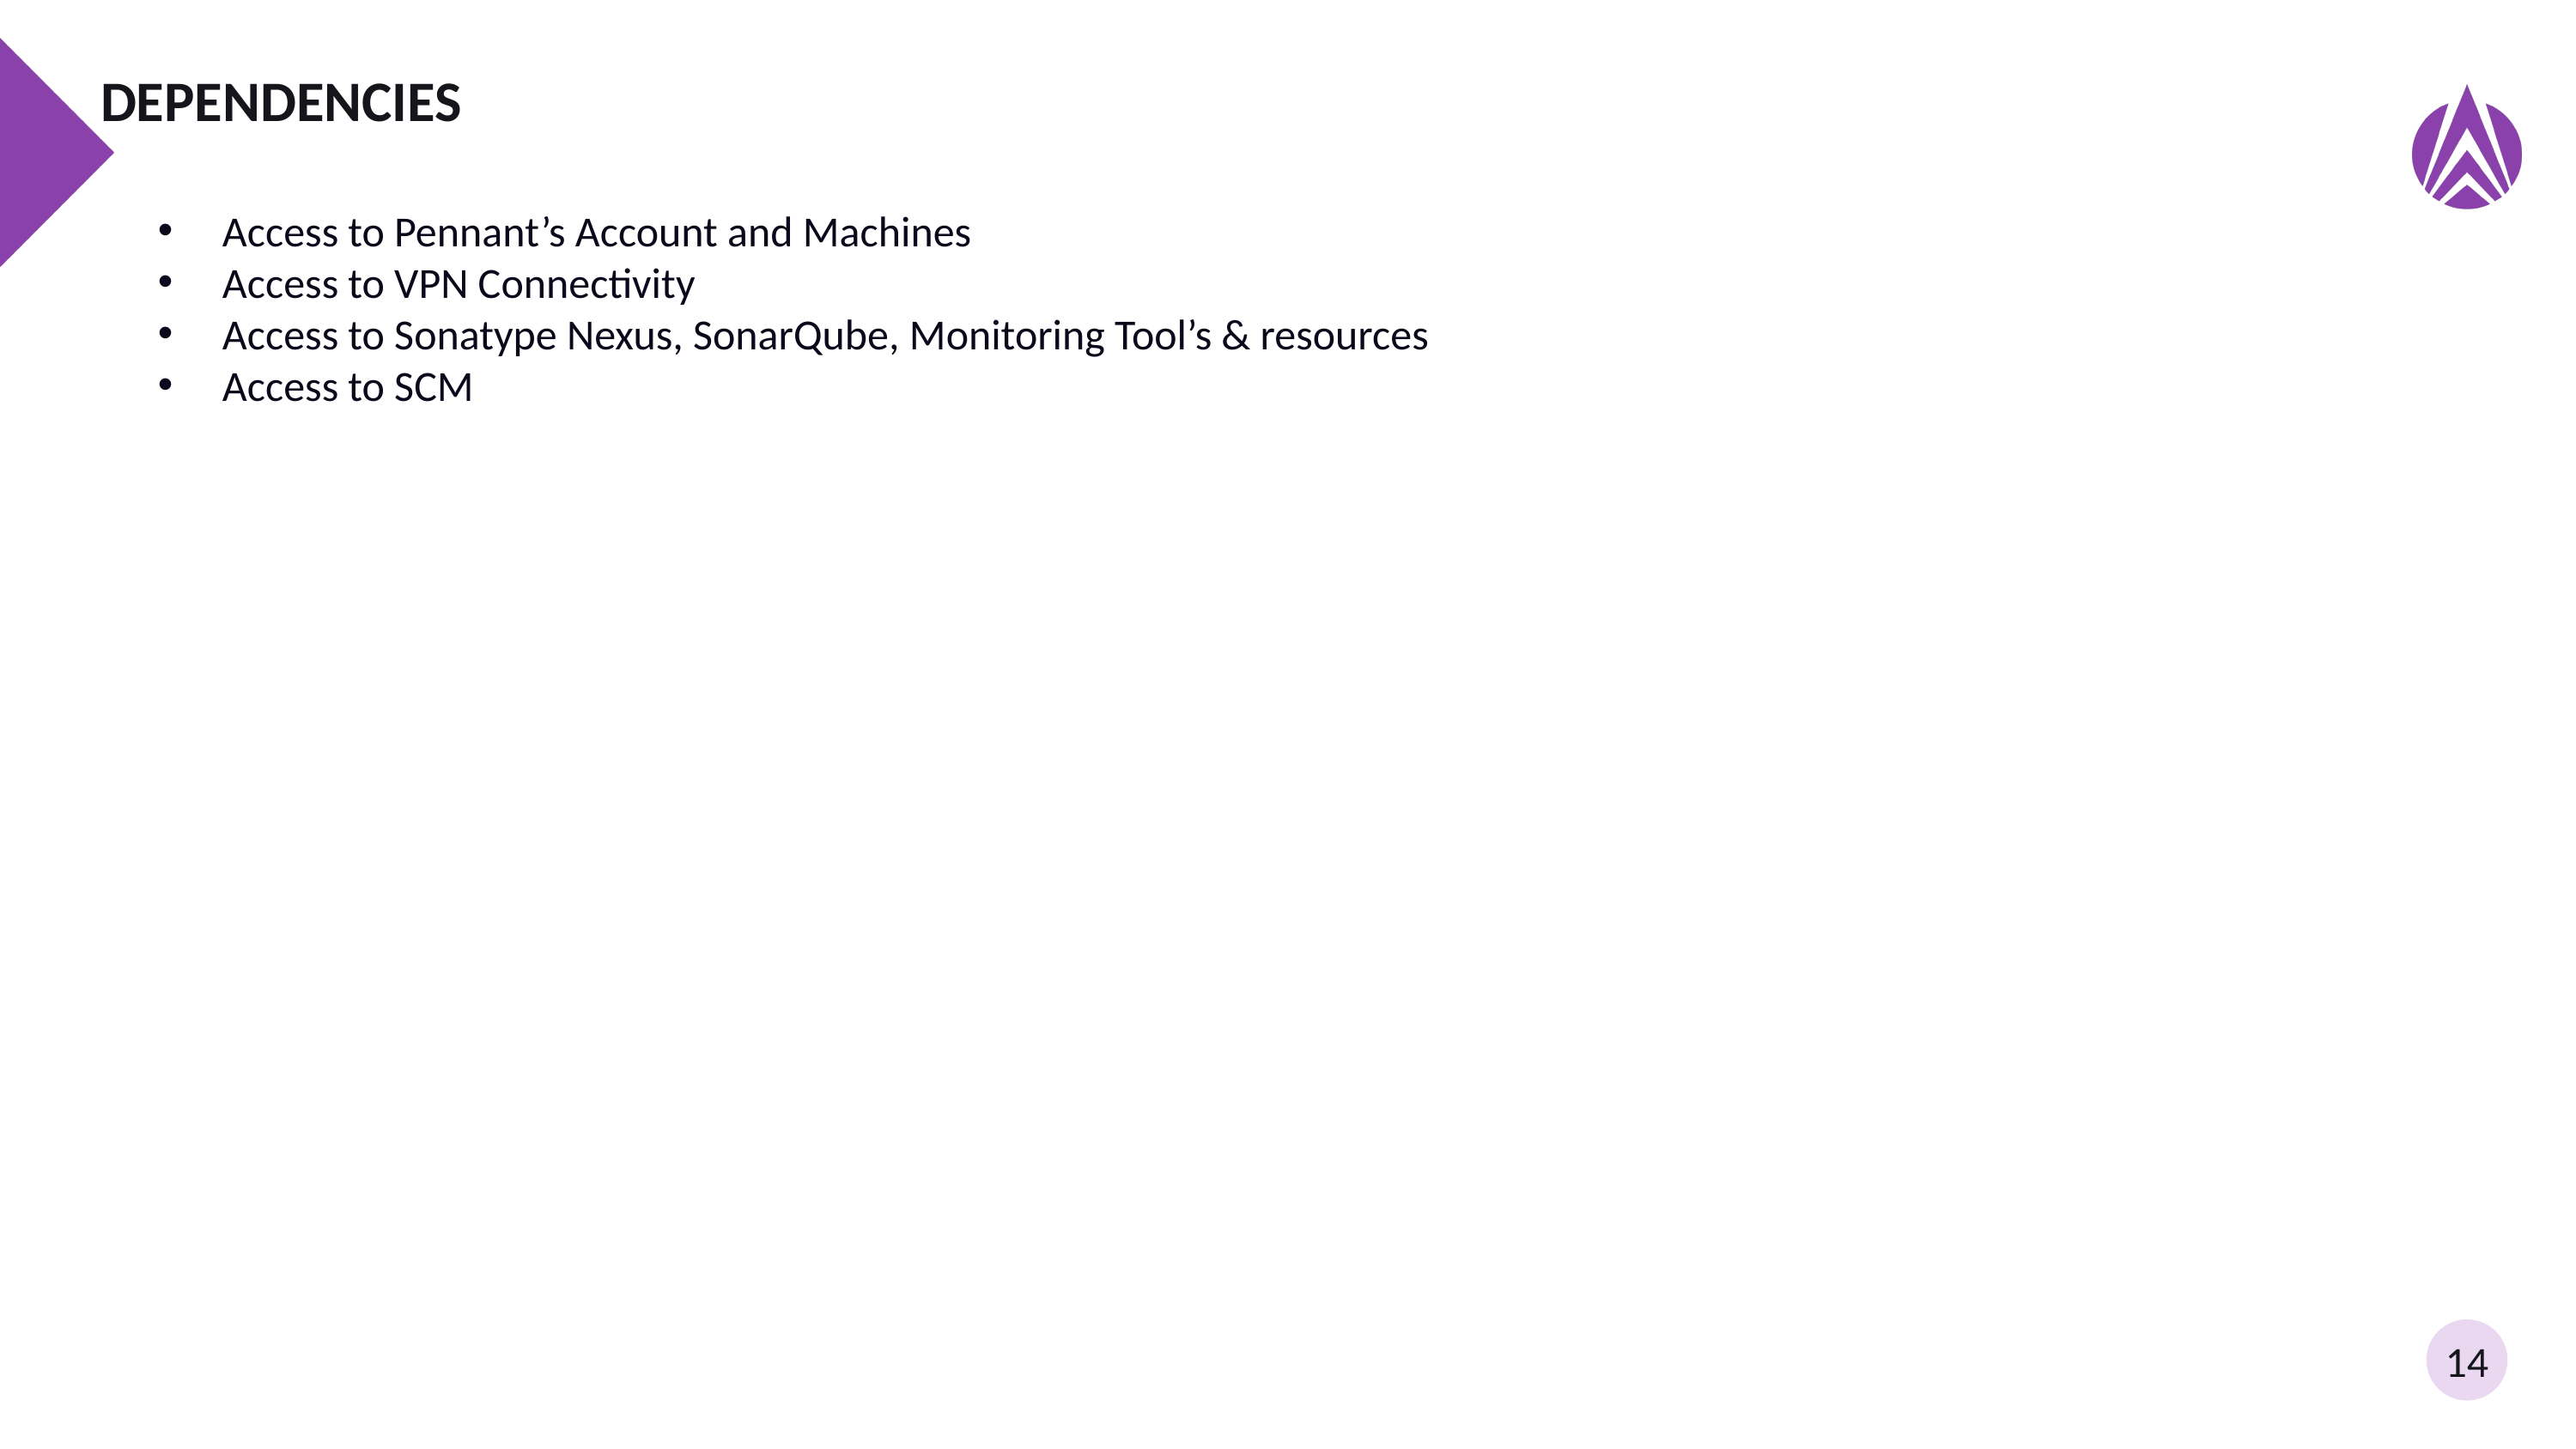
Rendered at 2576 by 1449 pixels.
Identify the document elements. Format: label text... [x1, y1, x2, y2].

picture [0, 38, 114, 267]
text_box Access to Pennant’s Account and Machines Access to VPN Connectivity Access to Sonatype Nexus, SonarQube, Monitoring Tool’s & resources Access to SCM [144, 197, 1669, 485]
picture [2412, 83, 2522, 209]
title Dependencies [100, 29, 2285, 124]
